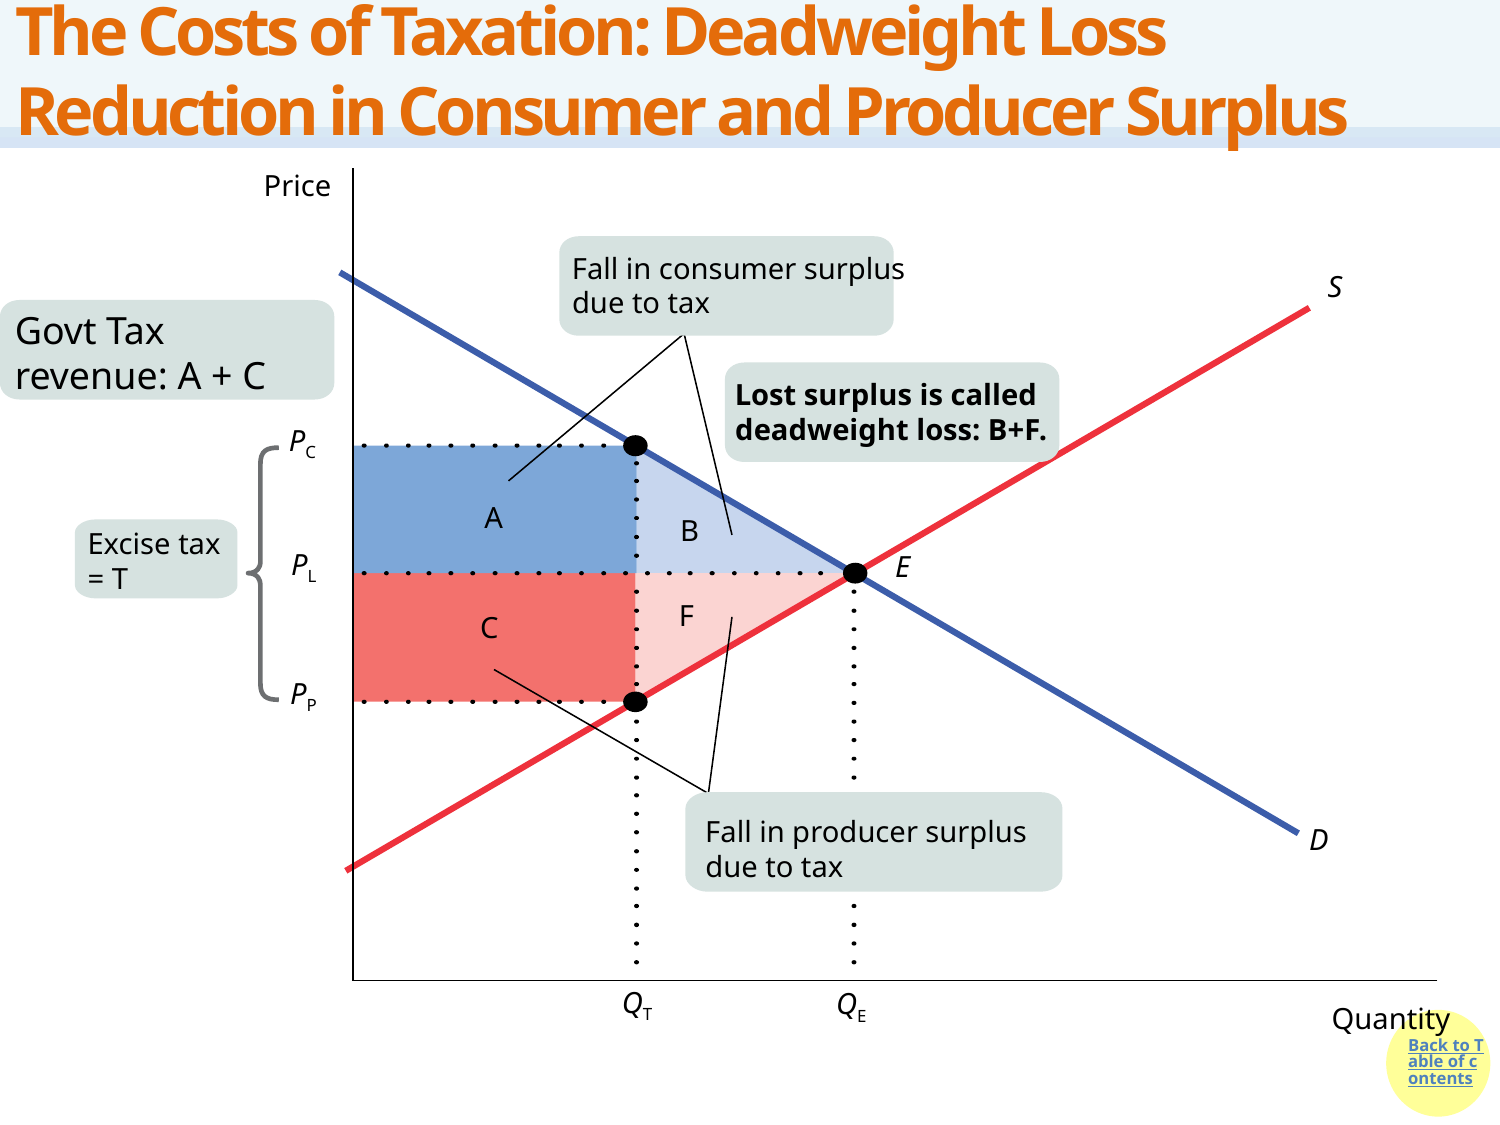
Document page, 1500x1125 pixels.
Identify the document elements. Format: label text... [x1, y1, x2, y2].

text_box [918, 362, 1059, 376]
text_box [353, 167, 1438, 981]
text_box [493, 616, 1063, 892]
text_box [918, 447, 1060, 462]
text_box PC [288, 422, 317, 463]
text_box QE [835, 985, 868, 1026]
text_box B [680, 544, 700, 548]
text_box C [480, 609, 499, 645]
text_box E [895, 548, 911, 584]
text_box Quantity [1331, 999, 1451, 1035]
text_box Excise tax = T [87, 524, 242, 595]
text_box [74, 519, 233, 599]
text_box Govt Tax revenue: A + C [0, 299, 335, 400]
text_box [508, 235, 913, 536]
text_box [842, 562, 868, 584]
title The Costs of Taxation: Deadweight Loss Reduction in Consumer and Producer Surplus [0, 0, 1500, 138]
text_box PL [291, 546, 318, 587]
text_box Price [263, 167, 340, 203]
text_box Lost surplus is called deadweight loss: B+F. [918, 376, 1075, 447]
text_box D [1309, 821, 1330, 857]
text_box QT [621, 983, 654, 1024]
text_box S [1327, 268, 1343, 304]
text_box PP [290, 675, 318, 715]
text_box F [679, 596, 695, 615]
text_box A [484, 499, 503, 535]
text_box [248, 447, 279, 700]
